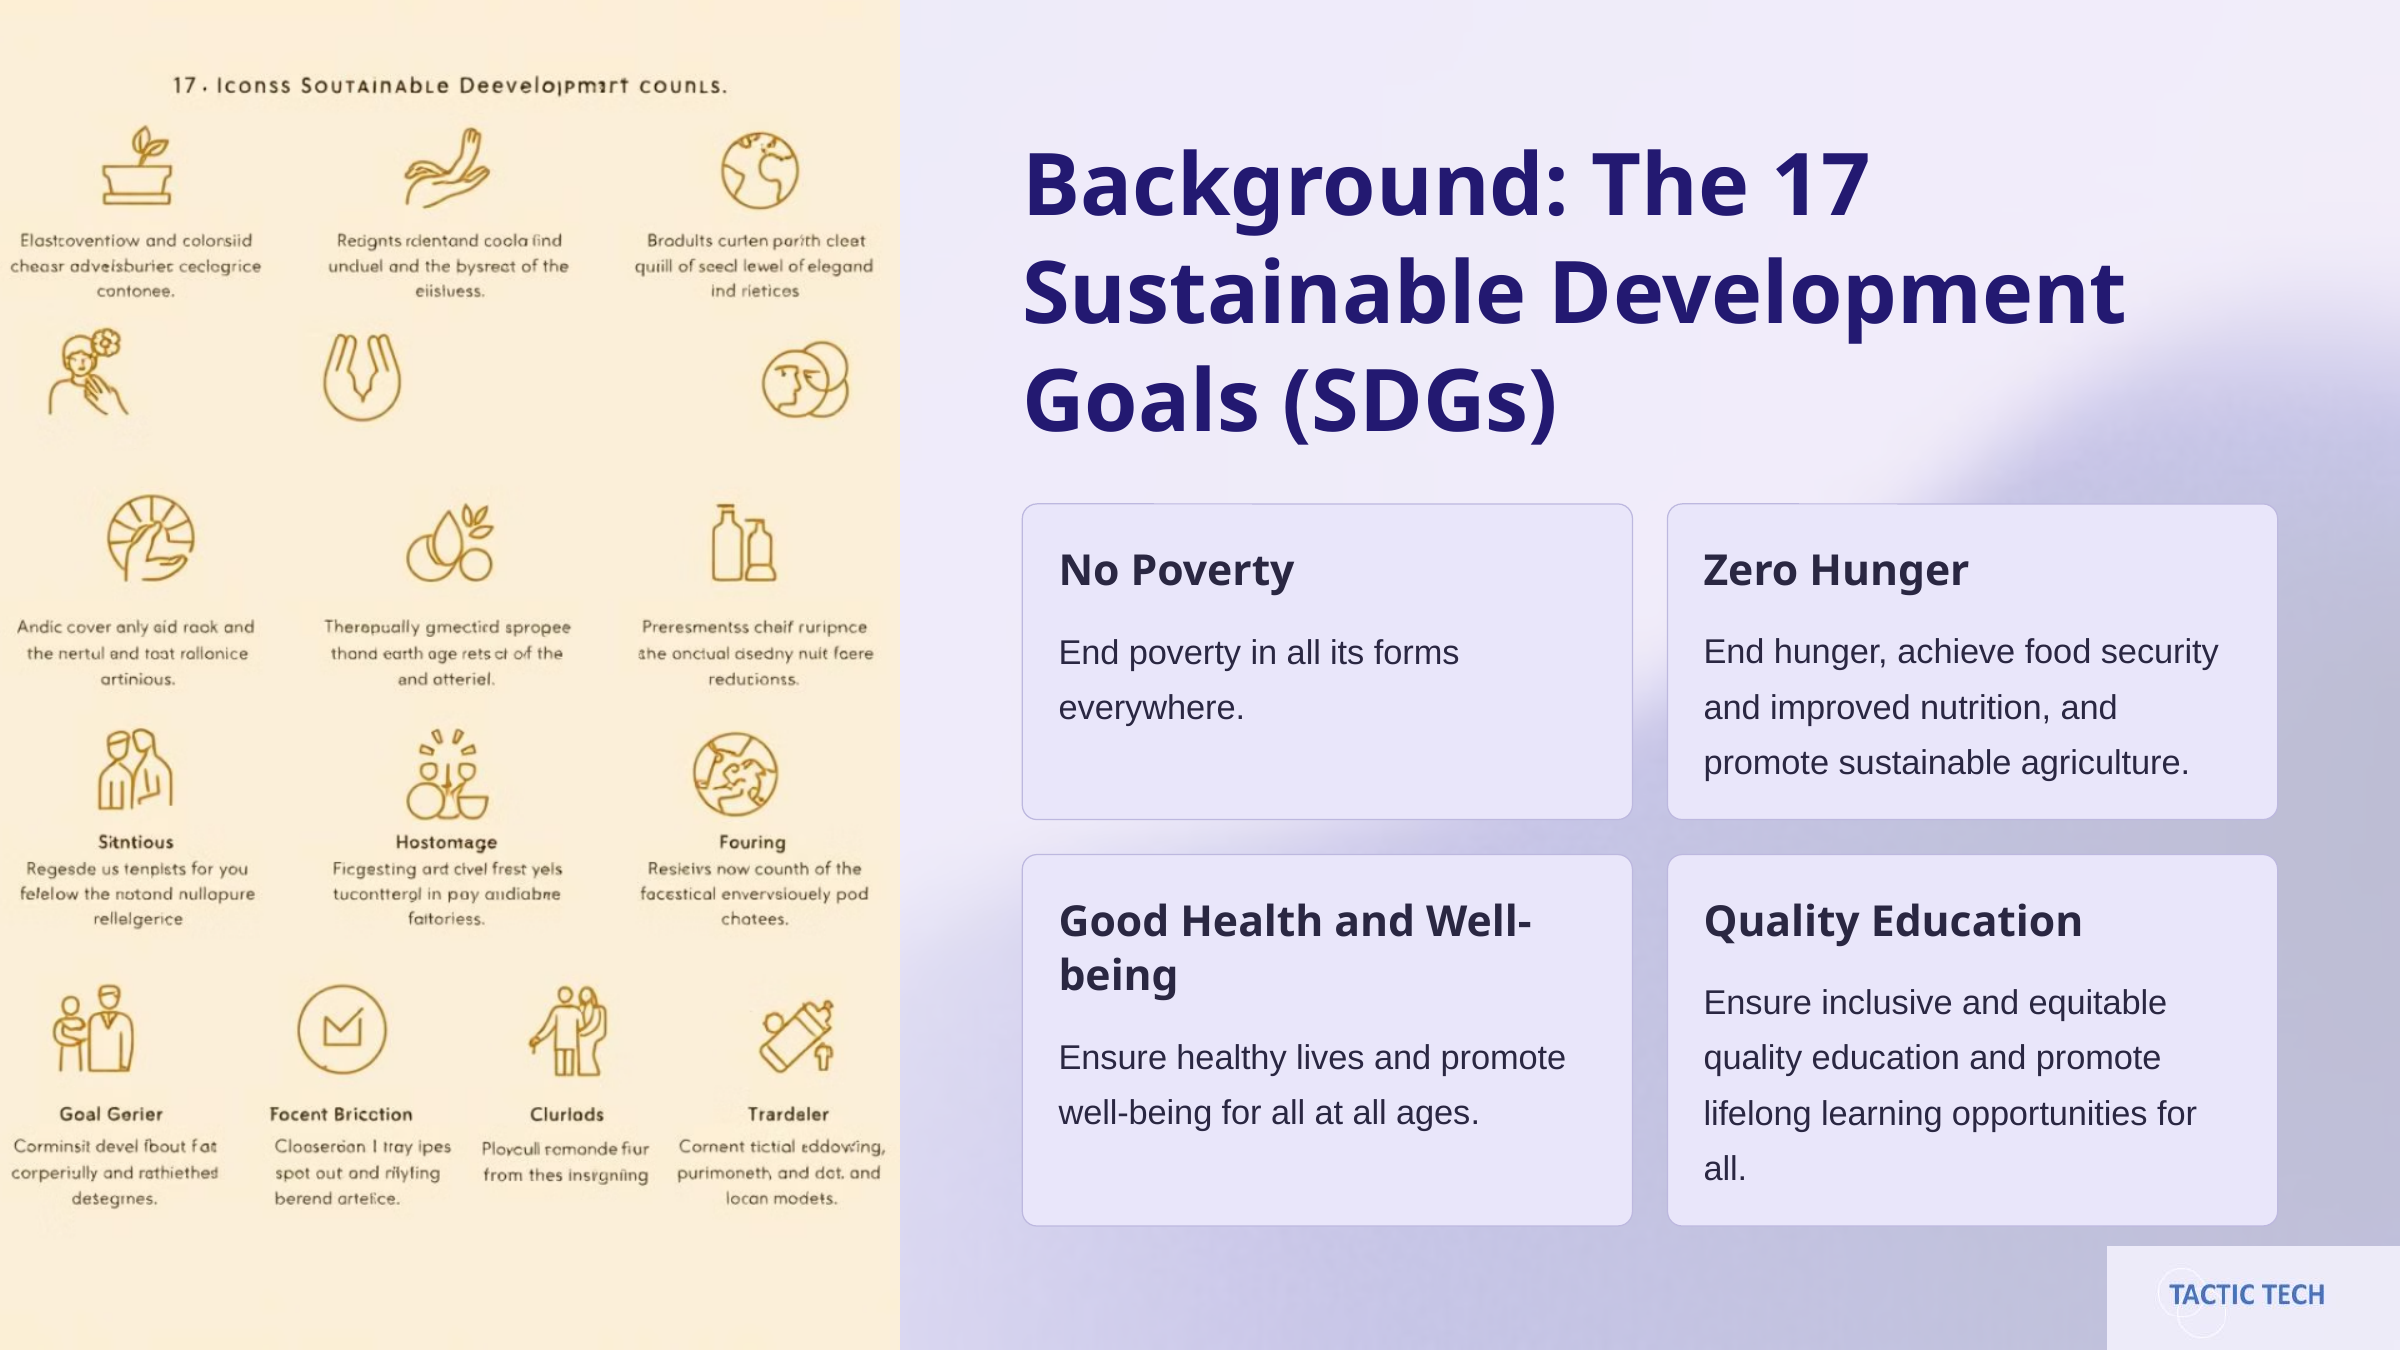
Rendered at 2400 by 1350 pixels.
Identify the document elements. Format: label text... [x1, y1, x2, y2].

text_box End hunger, achieve food security and improved nutrition, and promote sustainable agriculture. [1703, 615, 2242, 784]
text_box Ensure healthy lives and promote well-being for all at all ages. [1058, 1020, 1597, 1133]
text_box Quality Education [1703, 890, 2141, 946]
picture [0, 0, 900, 1350]
text_box End poverty in all its forms everywhere. [1058, 615, 1597, 728]
text_box Good Health and Well-being [1058, 890, 1597, 1000]
text_box No Poverty [1058, 540, 1496, 595]
text_box [1022, 503, 1633, 820]
text_box [1667, 854, 2278, 1227]
picture [2106, 1246, 2400, 1350]
text_box Ensure inclusive and equitable quality education and promote lifelong learning opportunities for all. [1703, 966, 2242, 1190]
text_box [1667, 503, 2278, 820]
text_box Zero Hunger [1703, 540, 2141, 595]
text_box Background: The 17 Sustainable Development Goals (SDGs) [1022, 123, 2278, 452]
text_box [1022, 854, 1633, 1227]
